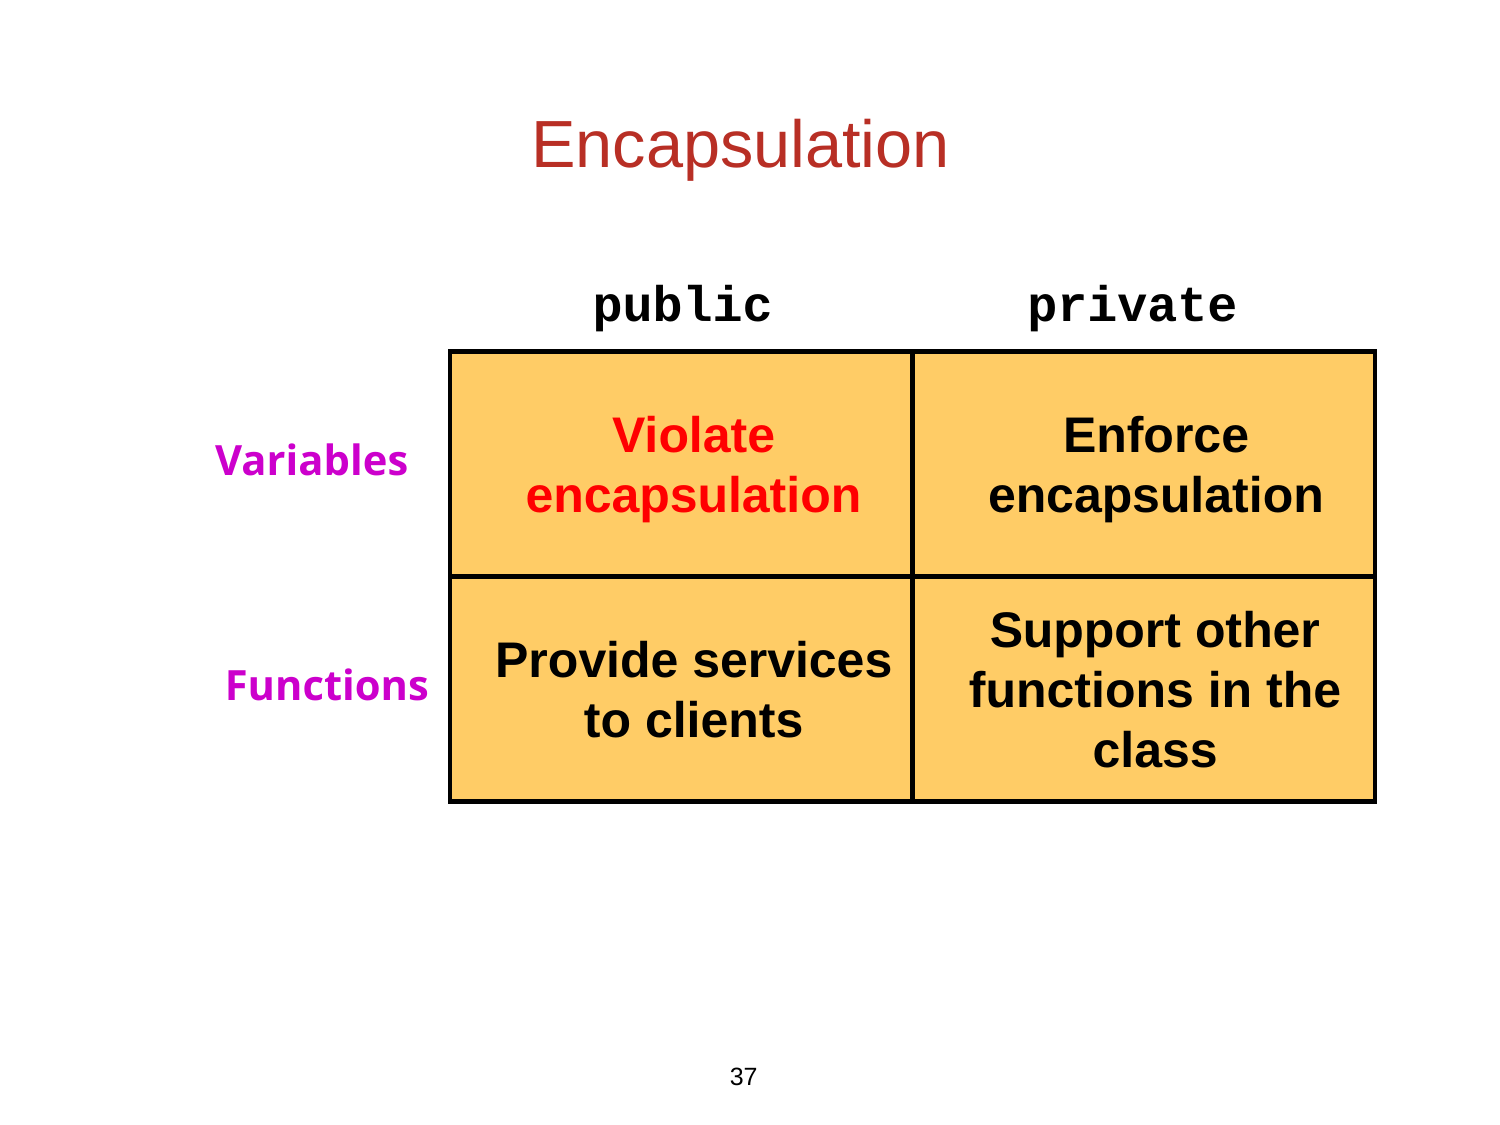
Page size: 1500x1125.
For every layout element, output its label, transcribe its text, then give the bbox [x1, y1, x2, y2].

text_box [187, 263, 1376, 802]
slide_number 37 [687, 1049, 801, 1101]
title Encapsulation [112, 85, 1388, 198]
